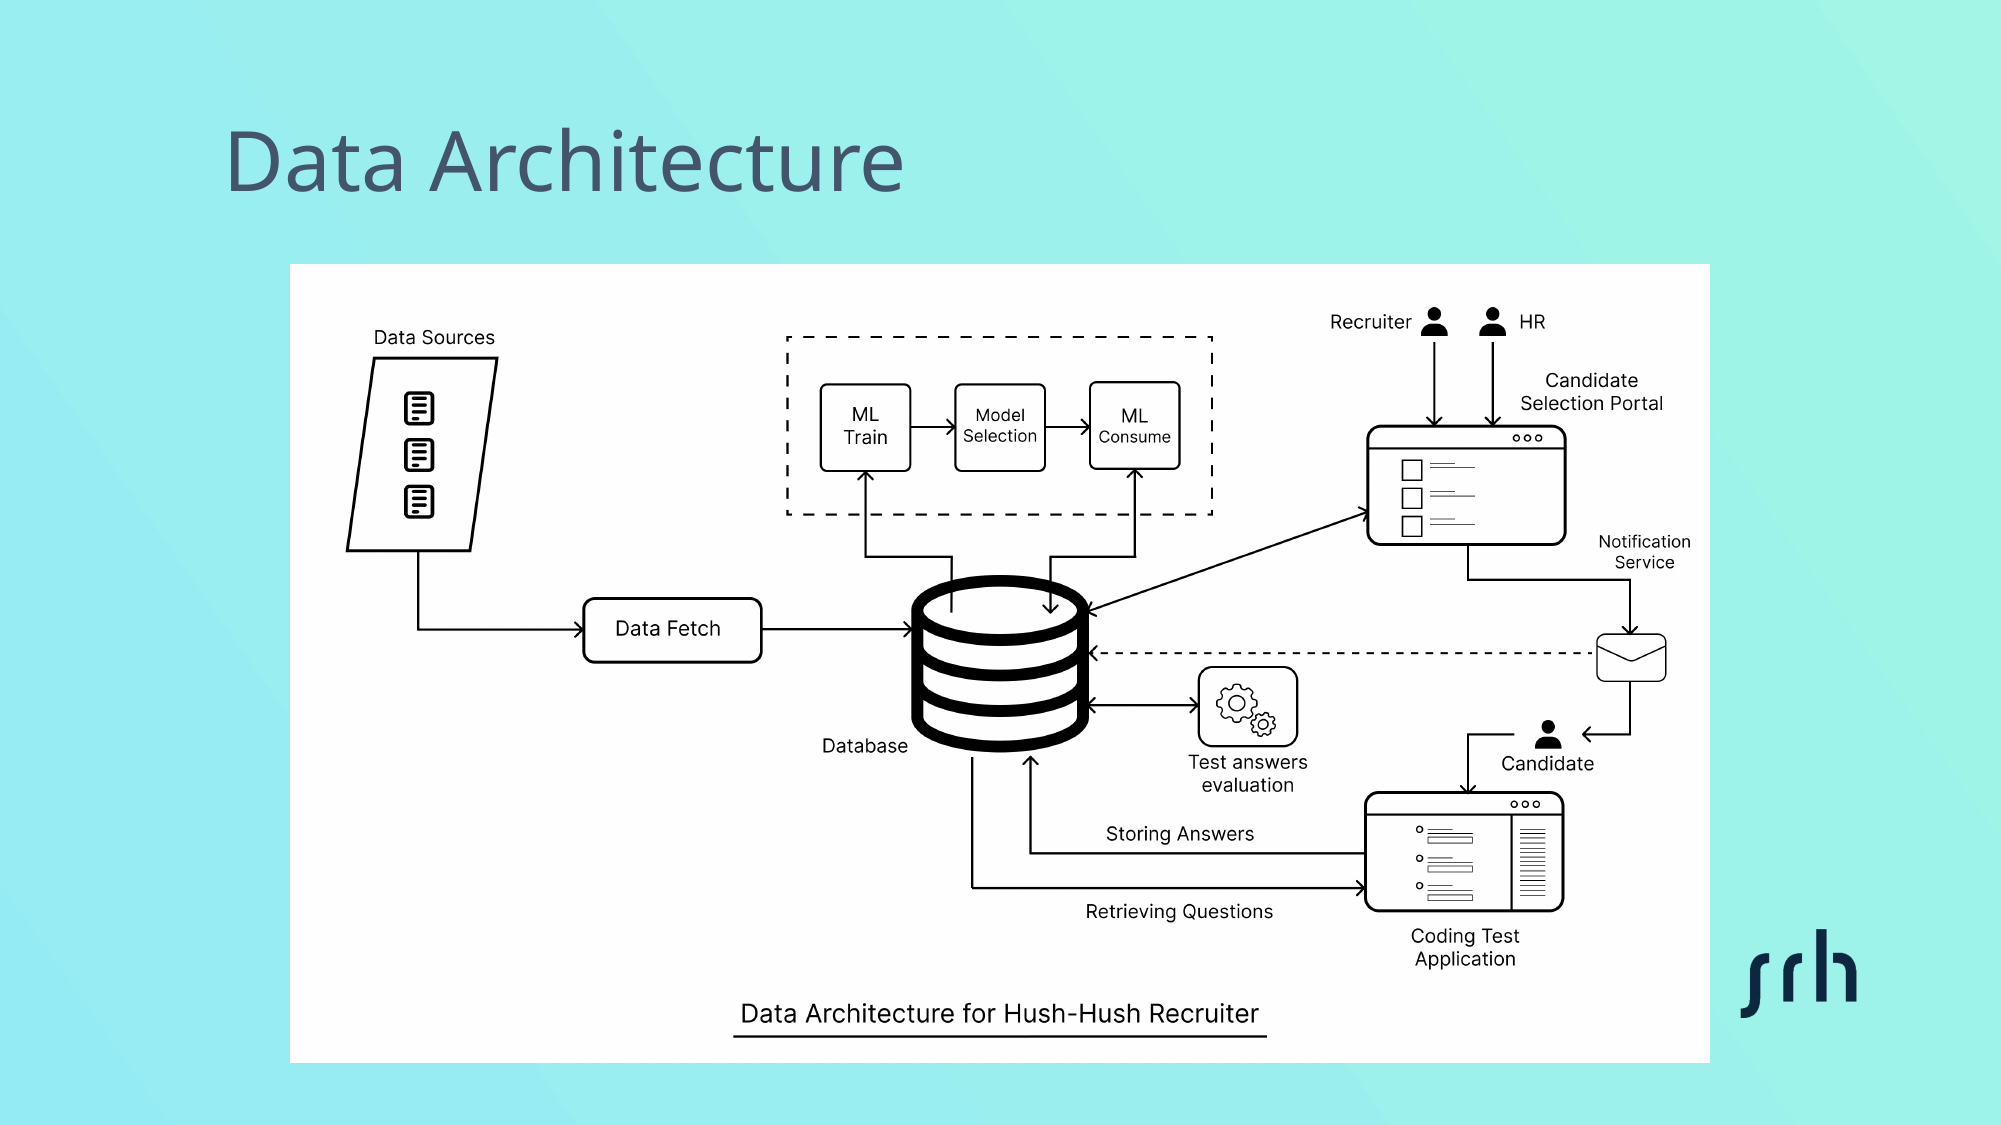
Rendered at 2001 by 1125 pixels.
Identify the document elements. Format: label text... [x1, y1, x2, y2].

title Data Architecture [203, 120, 1482, 230]
text_box [0, 0, 2000, 1125]
picture [290, 264, 1710, 1064]
picture [1722, 897, 1875, 1050]
